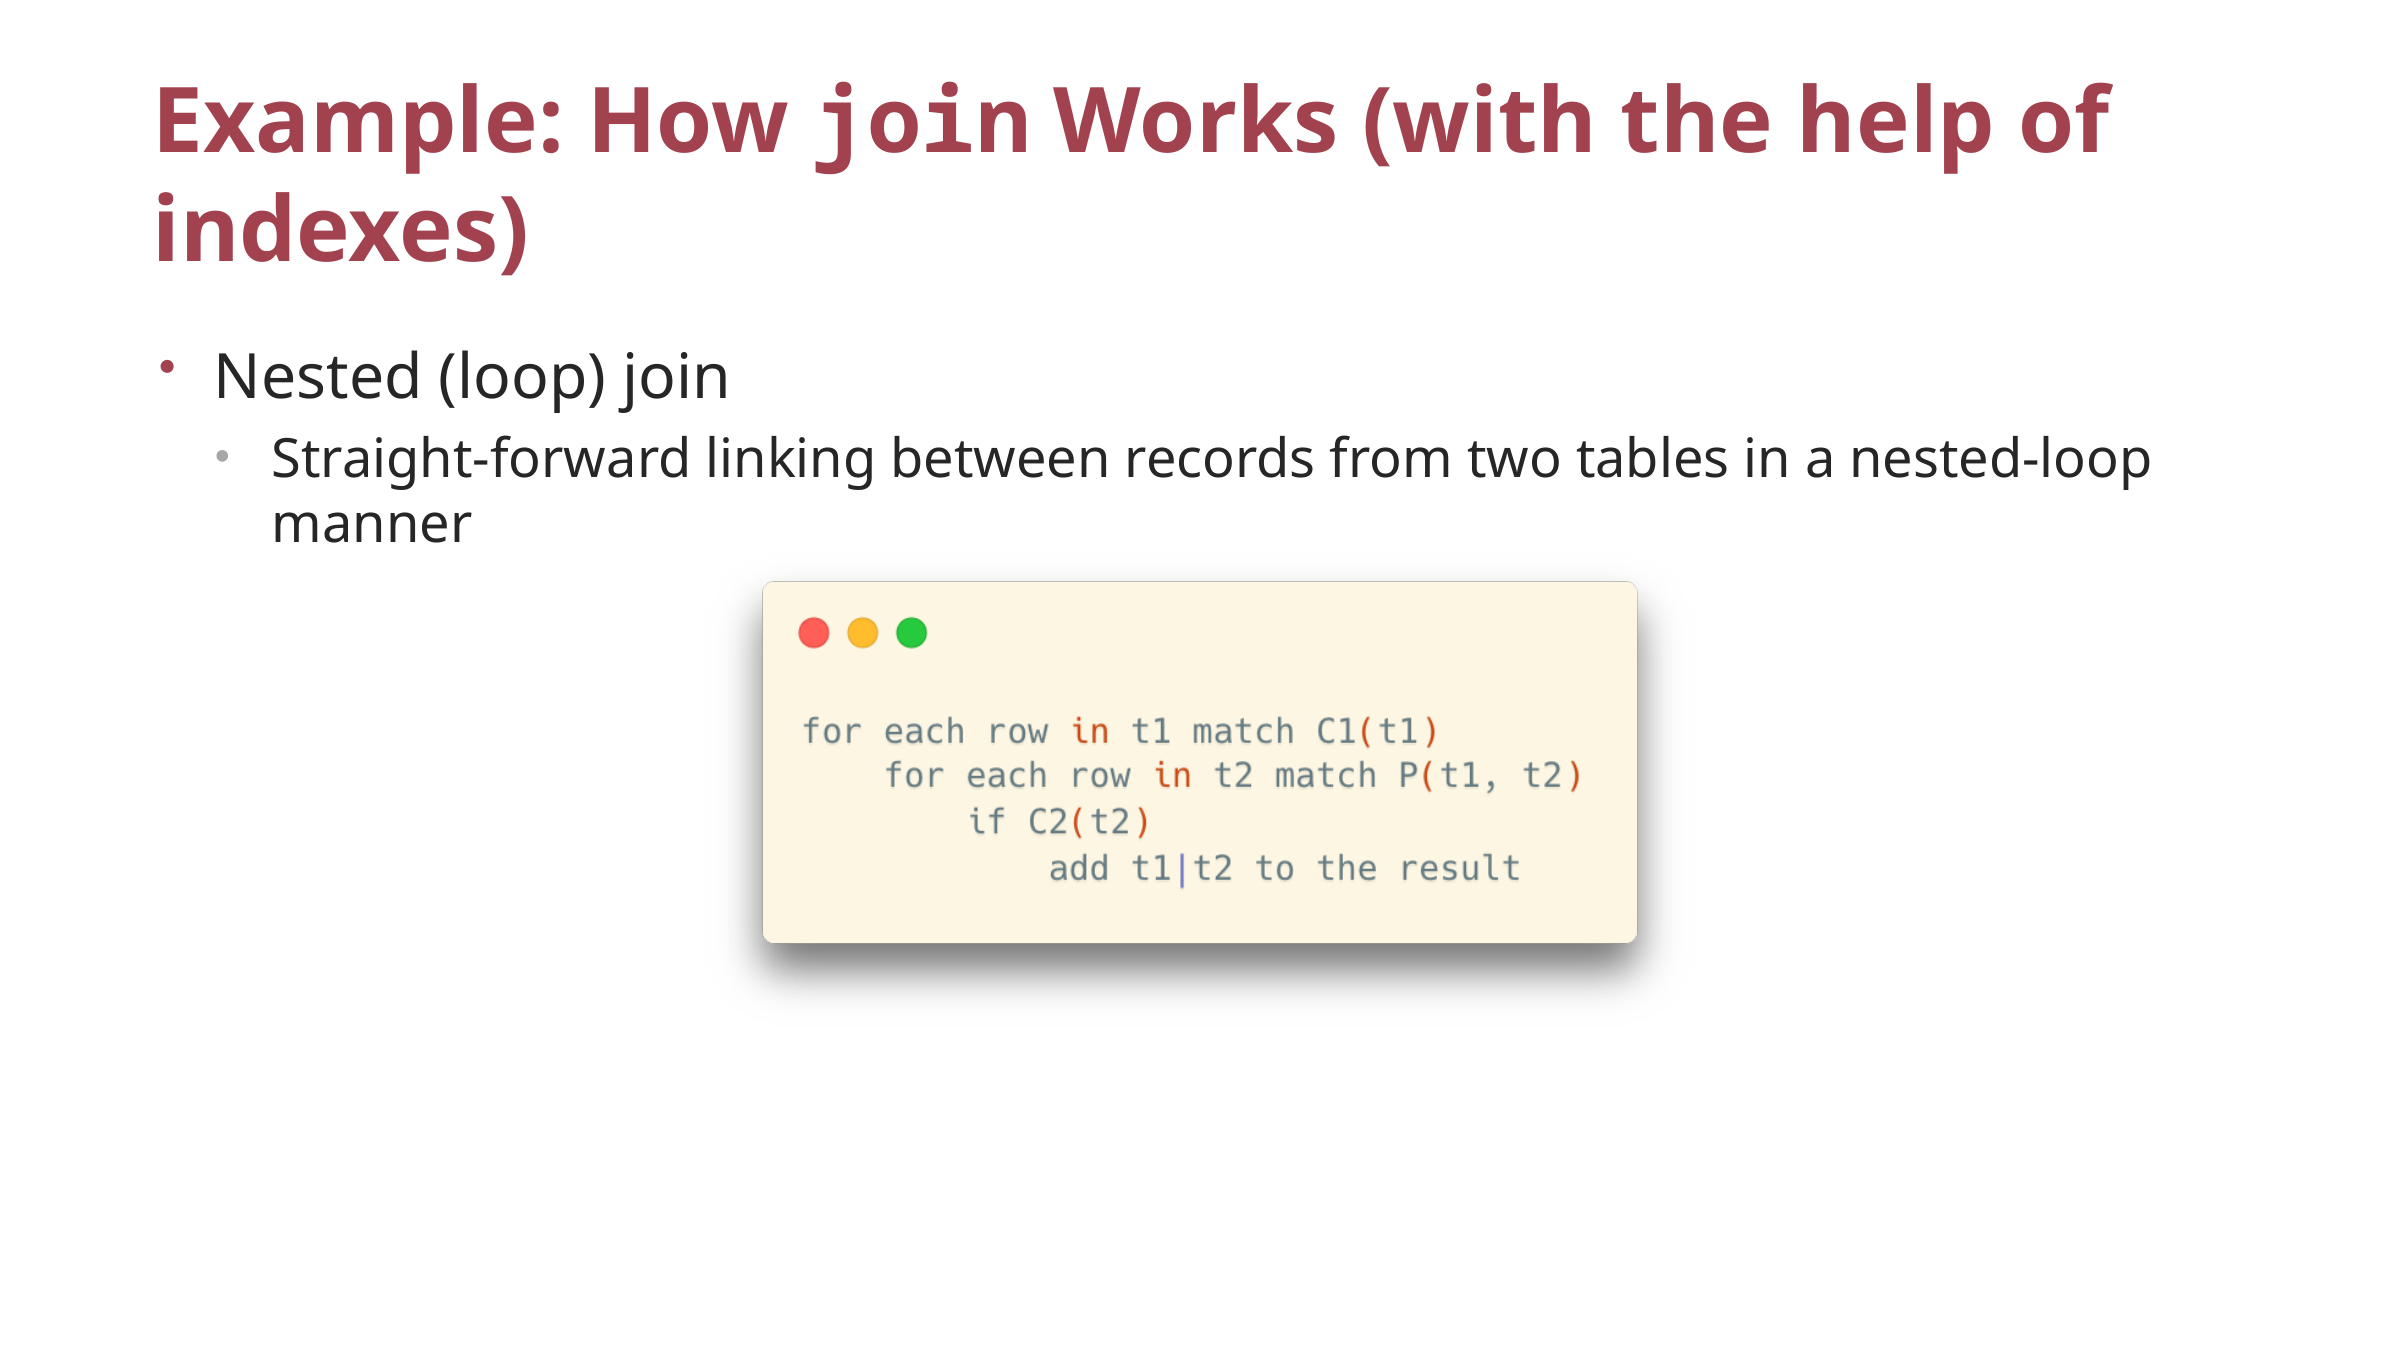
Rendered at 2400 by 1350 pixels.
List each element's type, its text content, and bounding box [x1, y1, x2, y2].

list Nested (loop) join Straight-forward linking between records from two tables in a nested-loop manner [137, 324, 2263, 1200]
picture [687, 491, 1713, 1034]
title Example: How join Works (with the help of indexes) [137, 54, 2263, 288]
